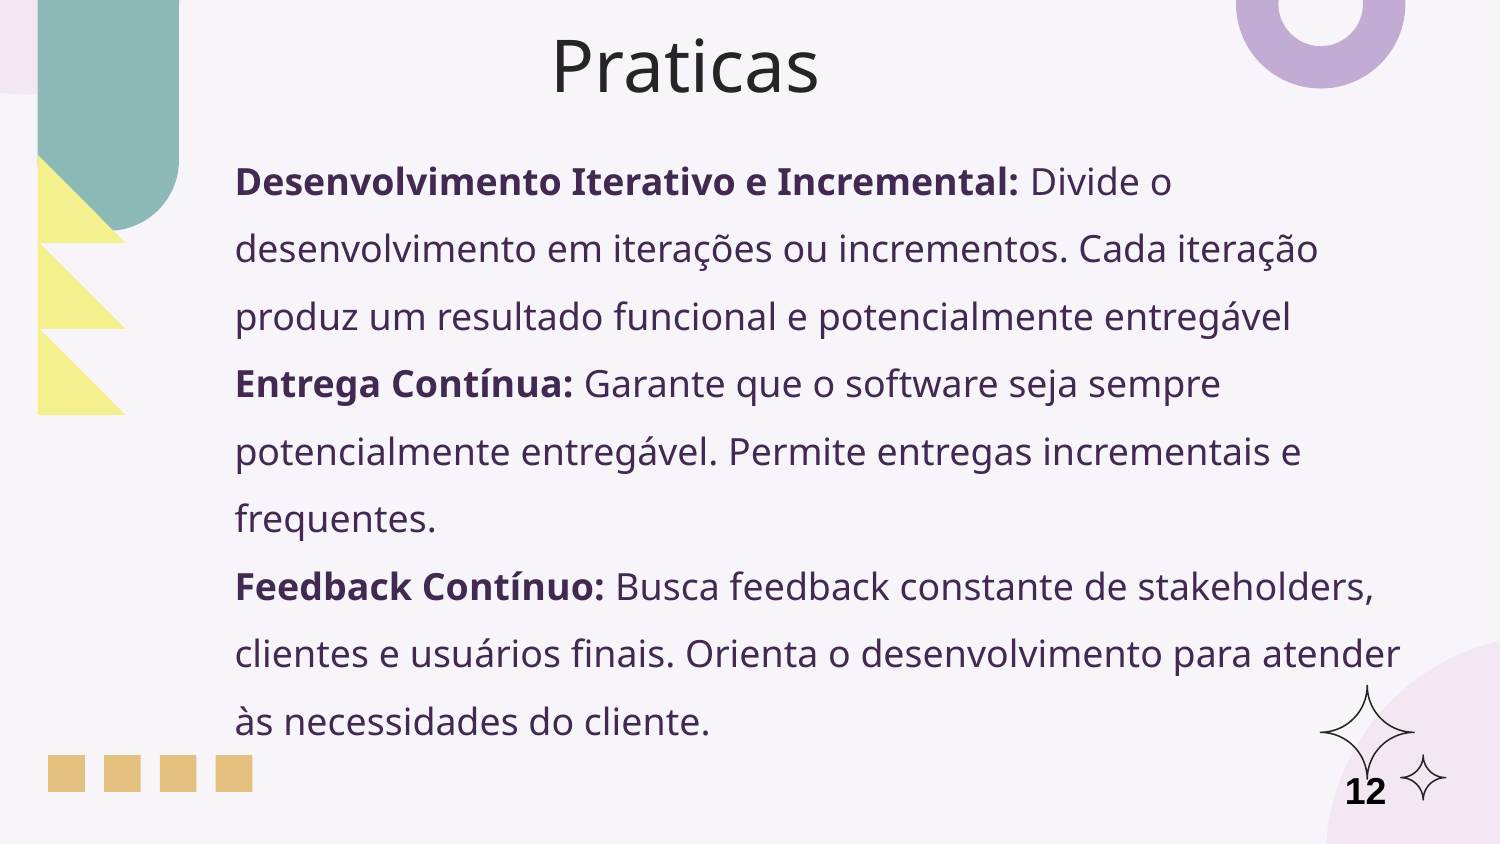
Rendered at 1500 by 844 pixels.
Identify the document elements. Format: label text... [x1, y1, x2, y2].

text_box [1320, 685, 1446, 801]
text_box 12 [1281, 694, 1451, 827]
text_box Desenvolvimento Iterativo e Incremental: Divide o desenvolvimento em iterações ou incrementos. Cada iteração produz um resultado funcional e potencialmente entregável Entrega Contínua: Garante que o software seja sempre potencialmente entregável. Permite entregas incrementais e frequentes. Feedback Contínuo: Busca feedback constante de stakeholders, clientes e usuários finais. Orienta o desenvolvimento para atender às necessidades do cliente. [219, 120, 1463, 778]
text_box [37, 0, 180, 416]
title Praticas [199, 13, 1173, 210]
